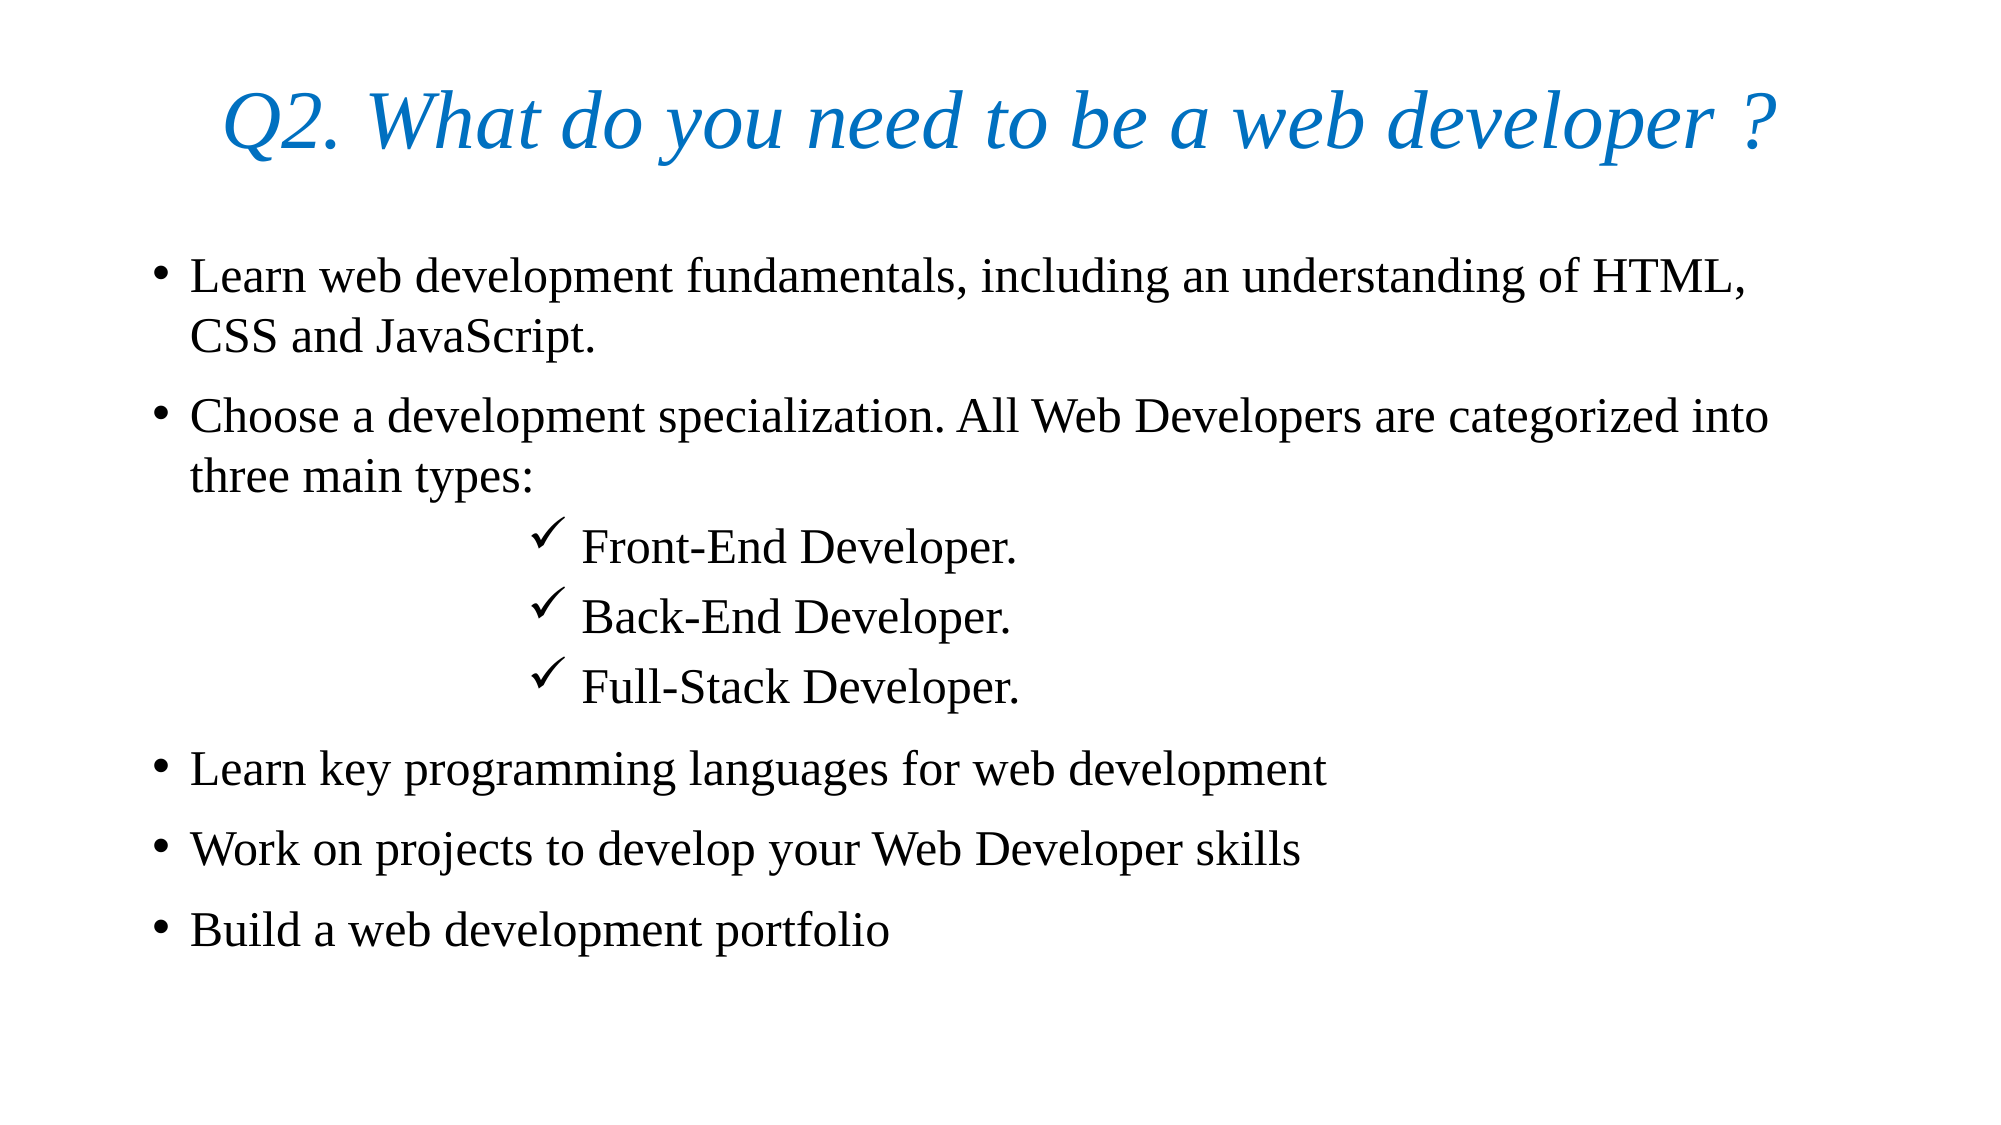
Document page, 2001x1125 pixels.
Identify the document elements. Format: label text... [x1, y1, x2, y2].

list Learn web development fundamentals, including an understanding of HTML, CSS and JavaScript. Choose a development specialization. All Web Developers are categorized into three main types: Front-End Developer. Back-End Developer. Full-Stack Developer. Learn key programming languages for web development Work on projects to develop your Web Developer skills Build a web development portfolio [137, 234, 1863, 949]
title Q2. What do you need to be a web developer ? [137, 37, 1863, 205]
